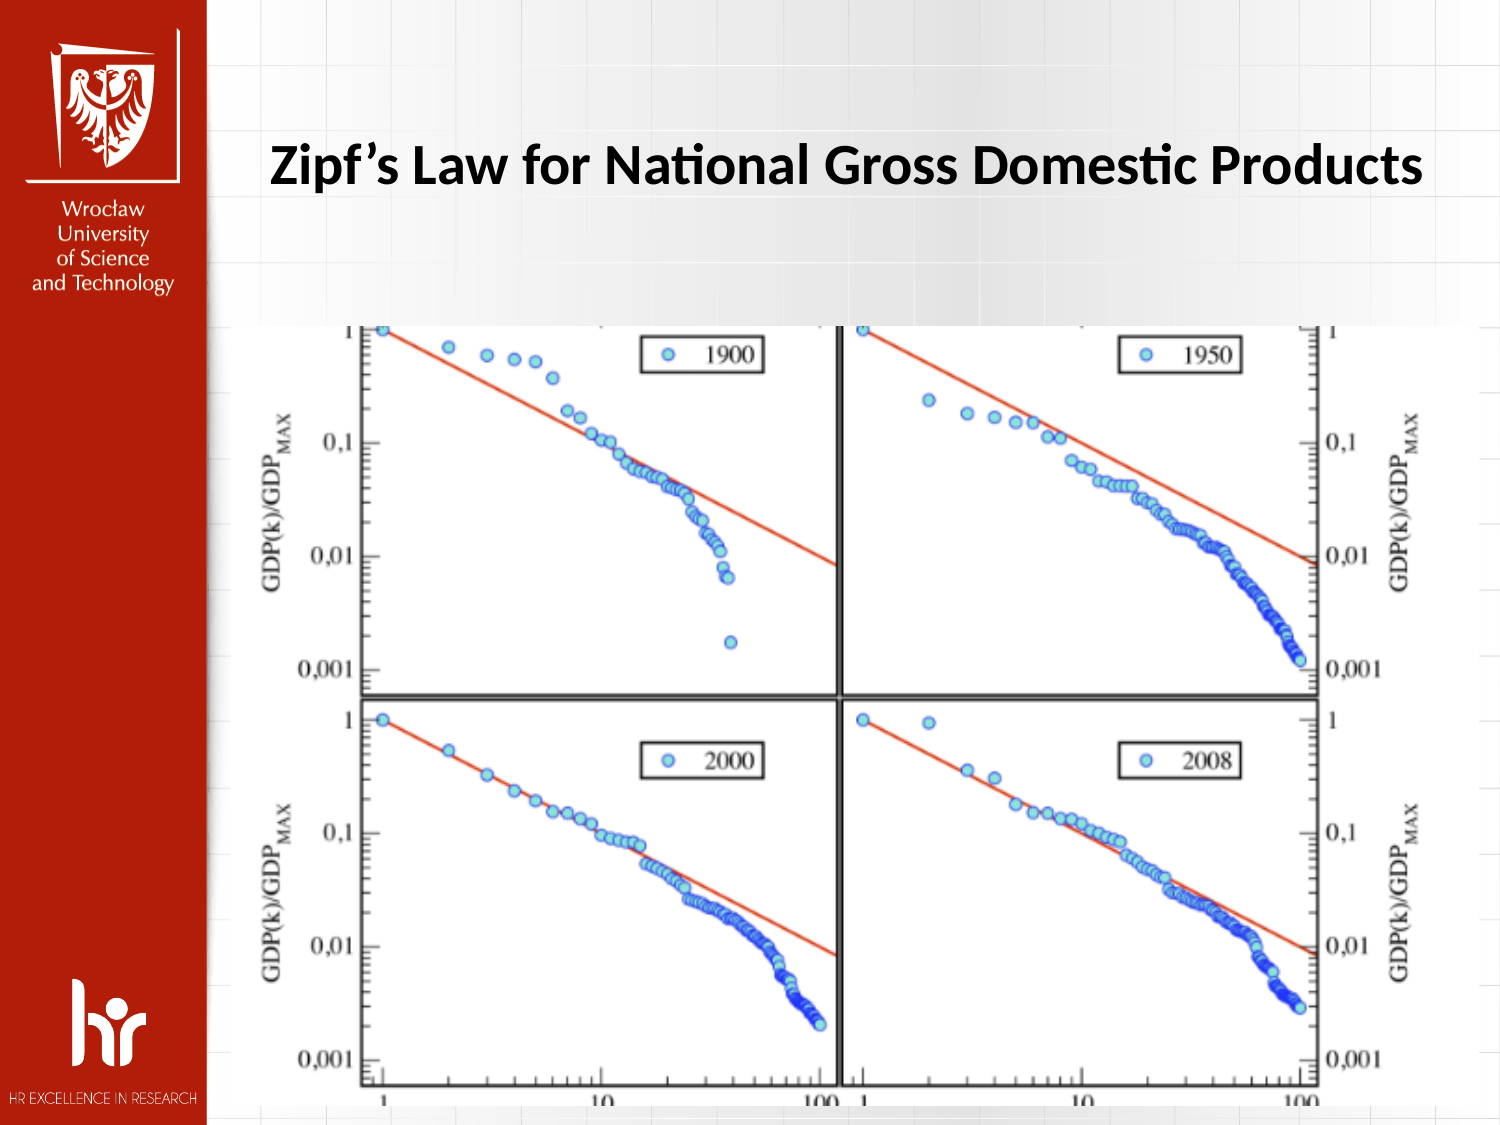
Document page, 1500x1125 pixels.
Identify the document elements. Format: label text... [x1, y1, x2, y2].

picture [0, 0, 1500, 1125]
list Zipf’s Law for National Gross Domestic Products [230, 19, 1480, 303]
